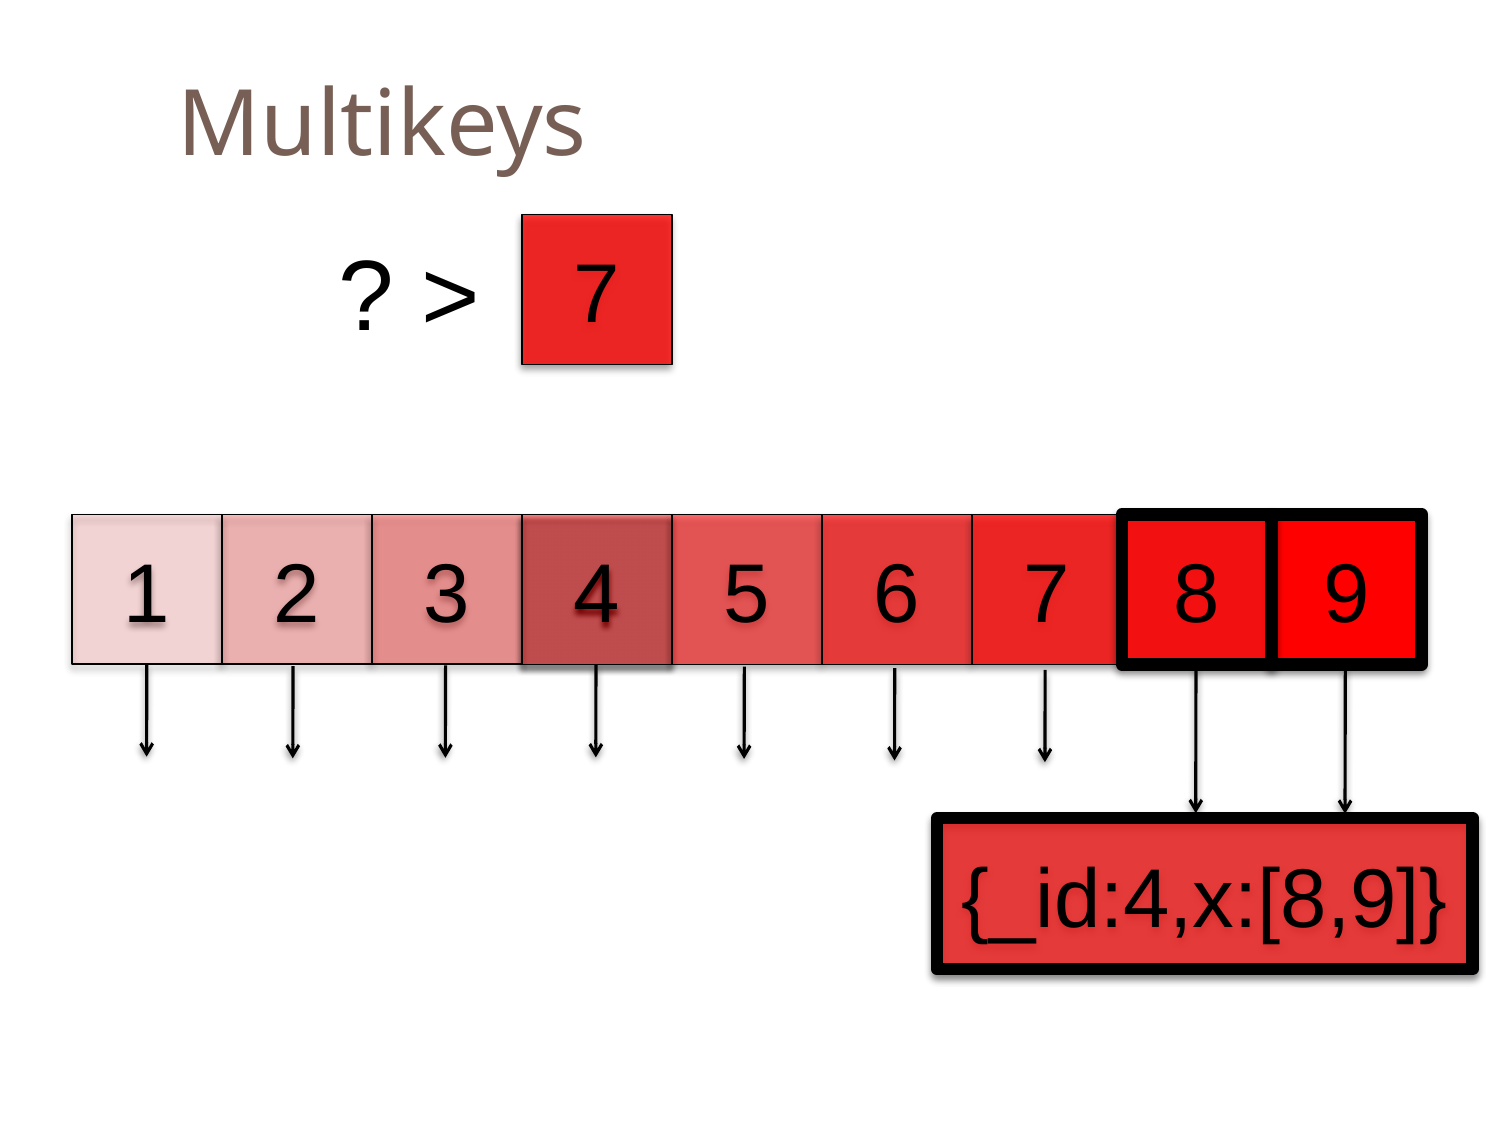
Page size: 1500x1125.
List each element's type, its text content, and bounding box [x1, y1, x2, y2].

text_box {_id:4,x:[8,9]} [936, 817, 1473, 970]
text_box 9 [1273, 514, 1423, 665]
text_box ? > [324, 223, 496, 358]
text_box 8 [1121, 514, 1273, 665]
text_box 7 [521, 214, 673, 365]
text_box 4 [521, 514, 670, 665]
text_box 6 [821, 514, 970, 665]
text_box 7 [971, 514, 1120, 665]
text_box 5 [671, 514, 820, 665]
text_box 3 [371, 514, 520, 665]
text_box 1 [71, 514, 220, 665]
text_box 2 [221, 514, 370, 665]
title Multikeys [162, 37, 1500, 200]
